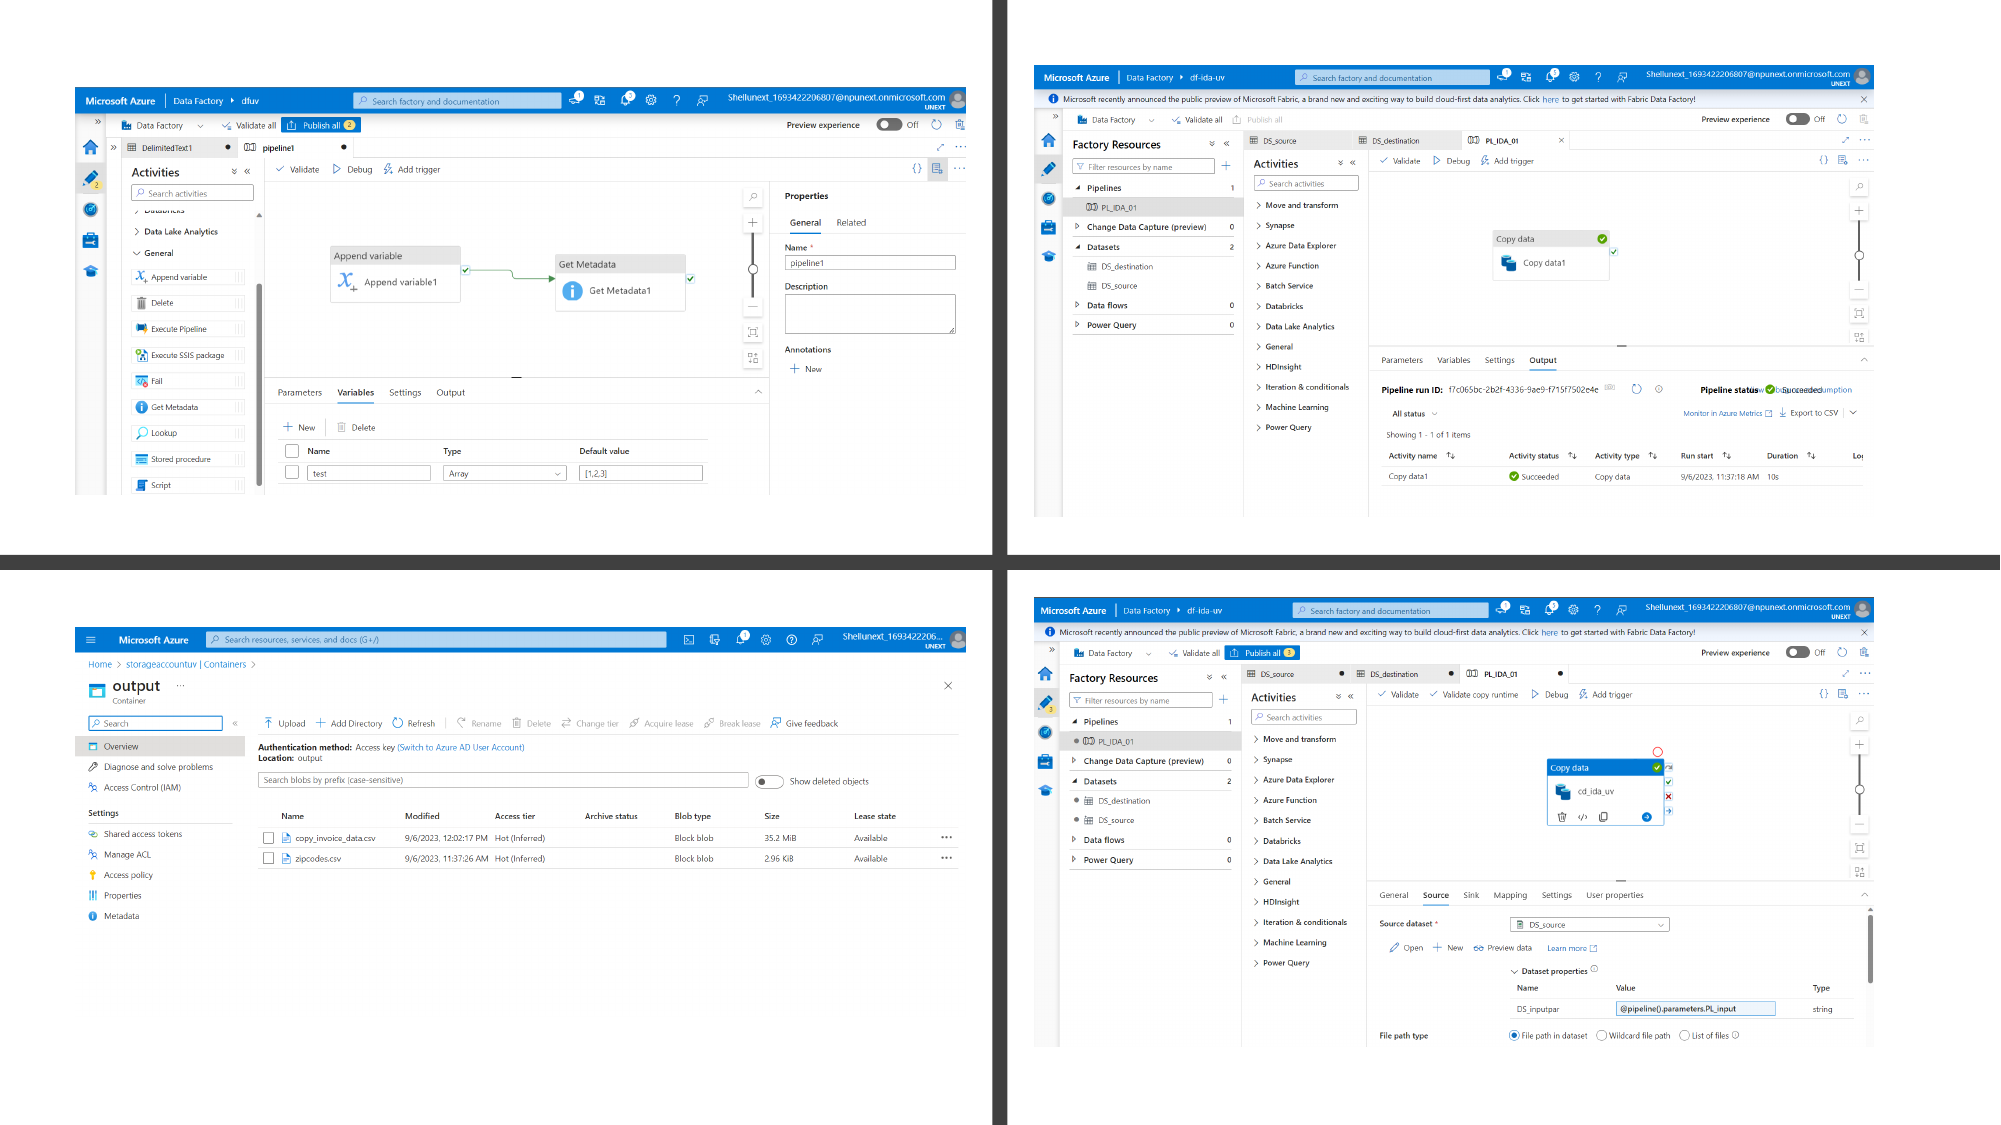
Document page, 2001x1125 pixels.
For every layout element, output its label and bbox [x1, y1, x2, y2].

picture [1034, 65, 1874, 517]
text_box [991, 0, 1008, 554]
picture [74, 87, 966, 495]
picture [74, 627, 966, 1017]
text_box [0, 554, 994, 571]
text_box [994, 554, 2000, 571]
text_box [991, 571, 1008, 1125]
picture [1034, 597, 1874, 1047]
